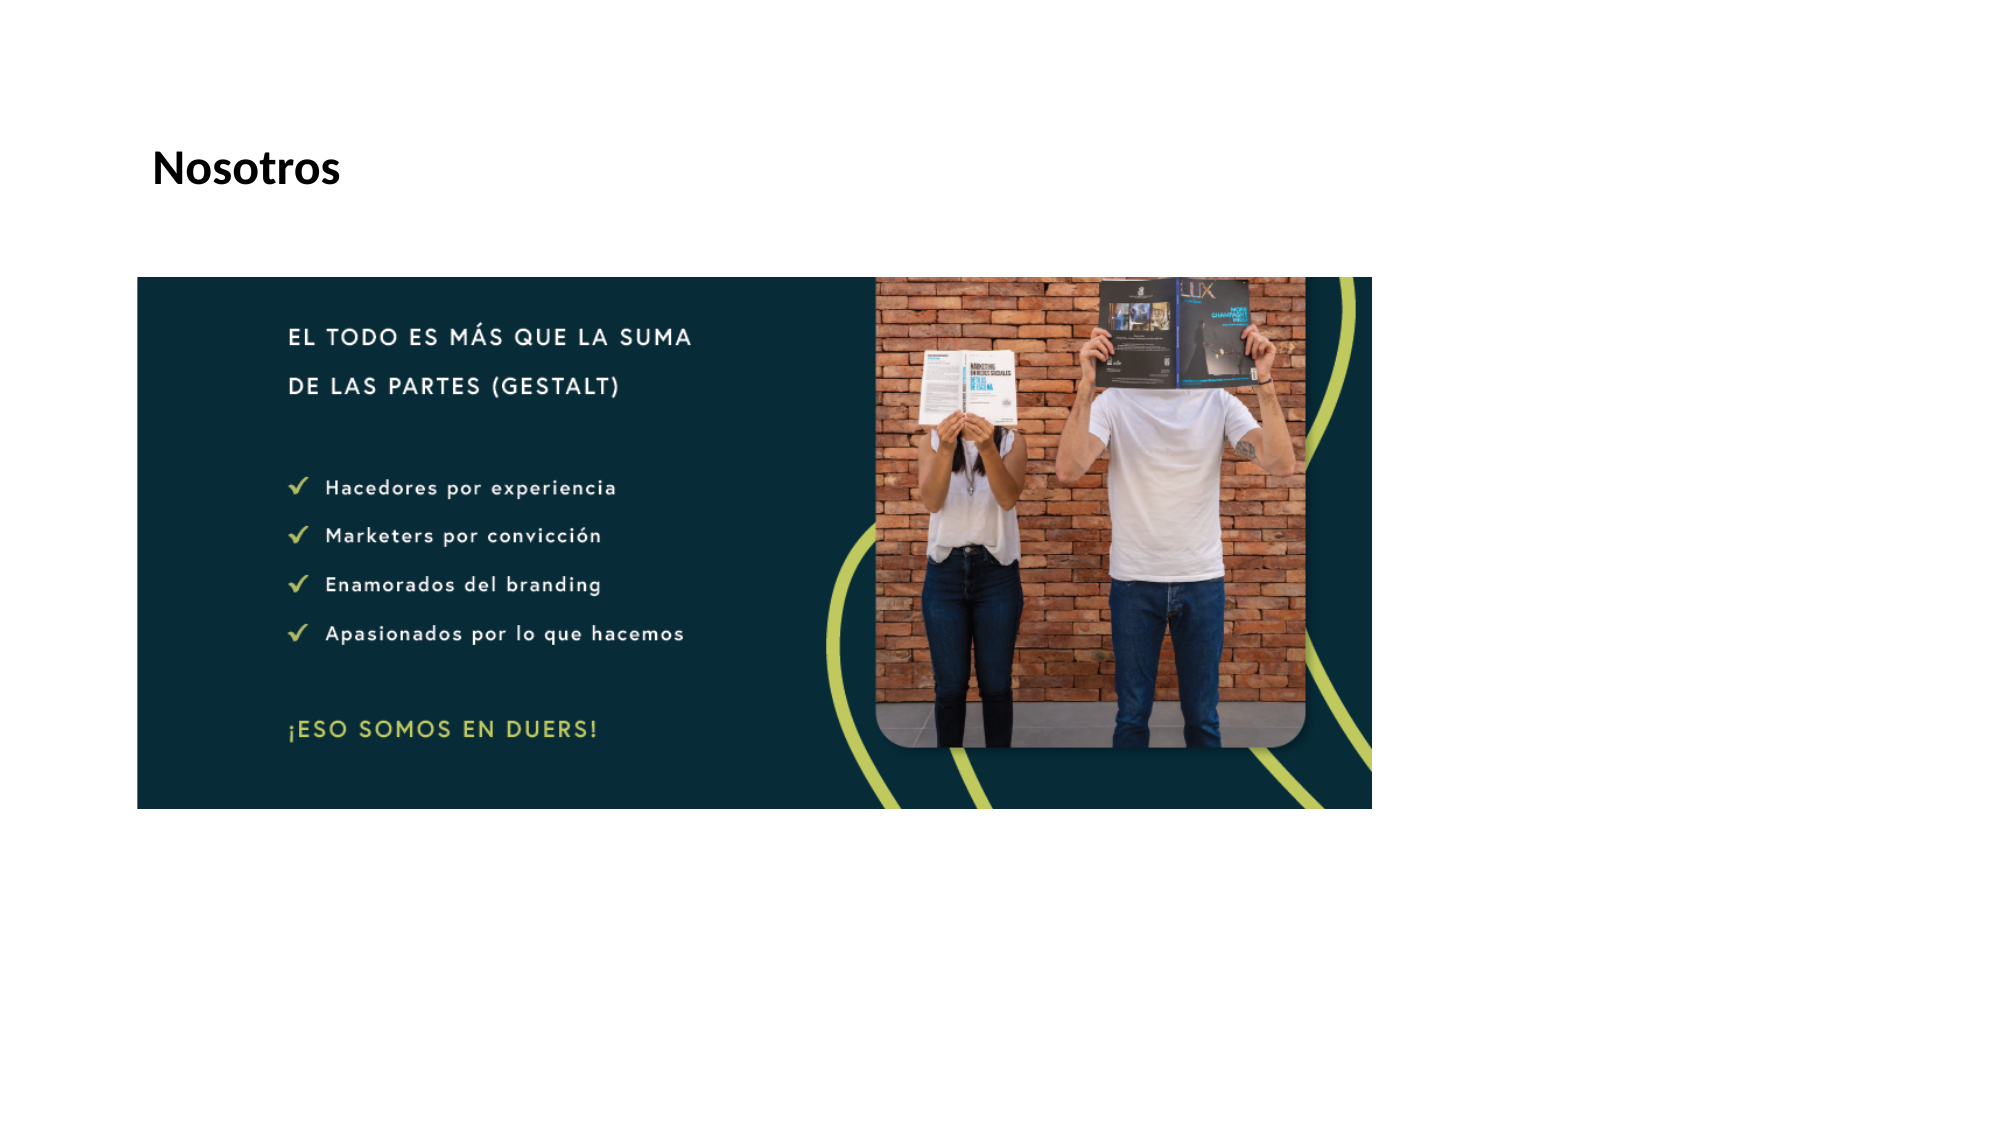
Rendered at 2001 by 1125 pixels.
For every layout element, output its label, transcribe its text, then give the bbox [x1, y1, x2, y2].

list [137, 277, 1372, 809]
title Nosotros [137, 59, 1863, 278]
